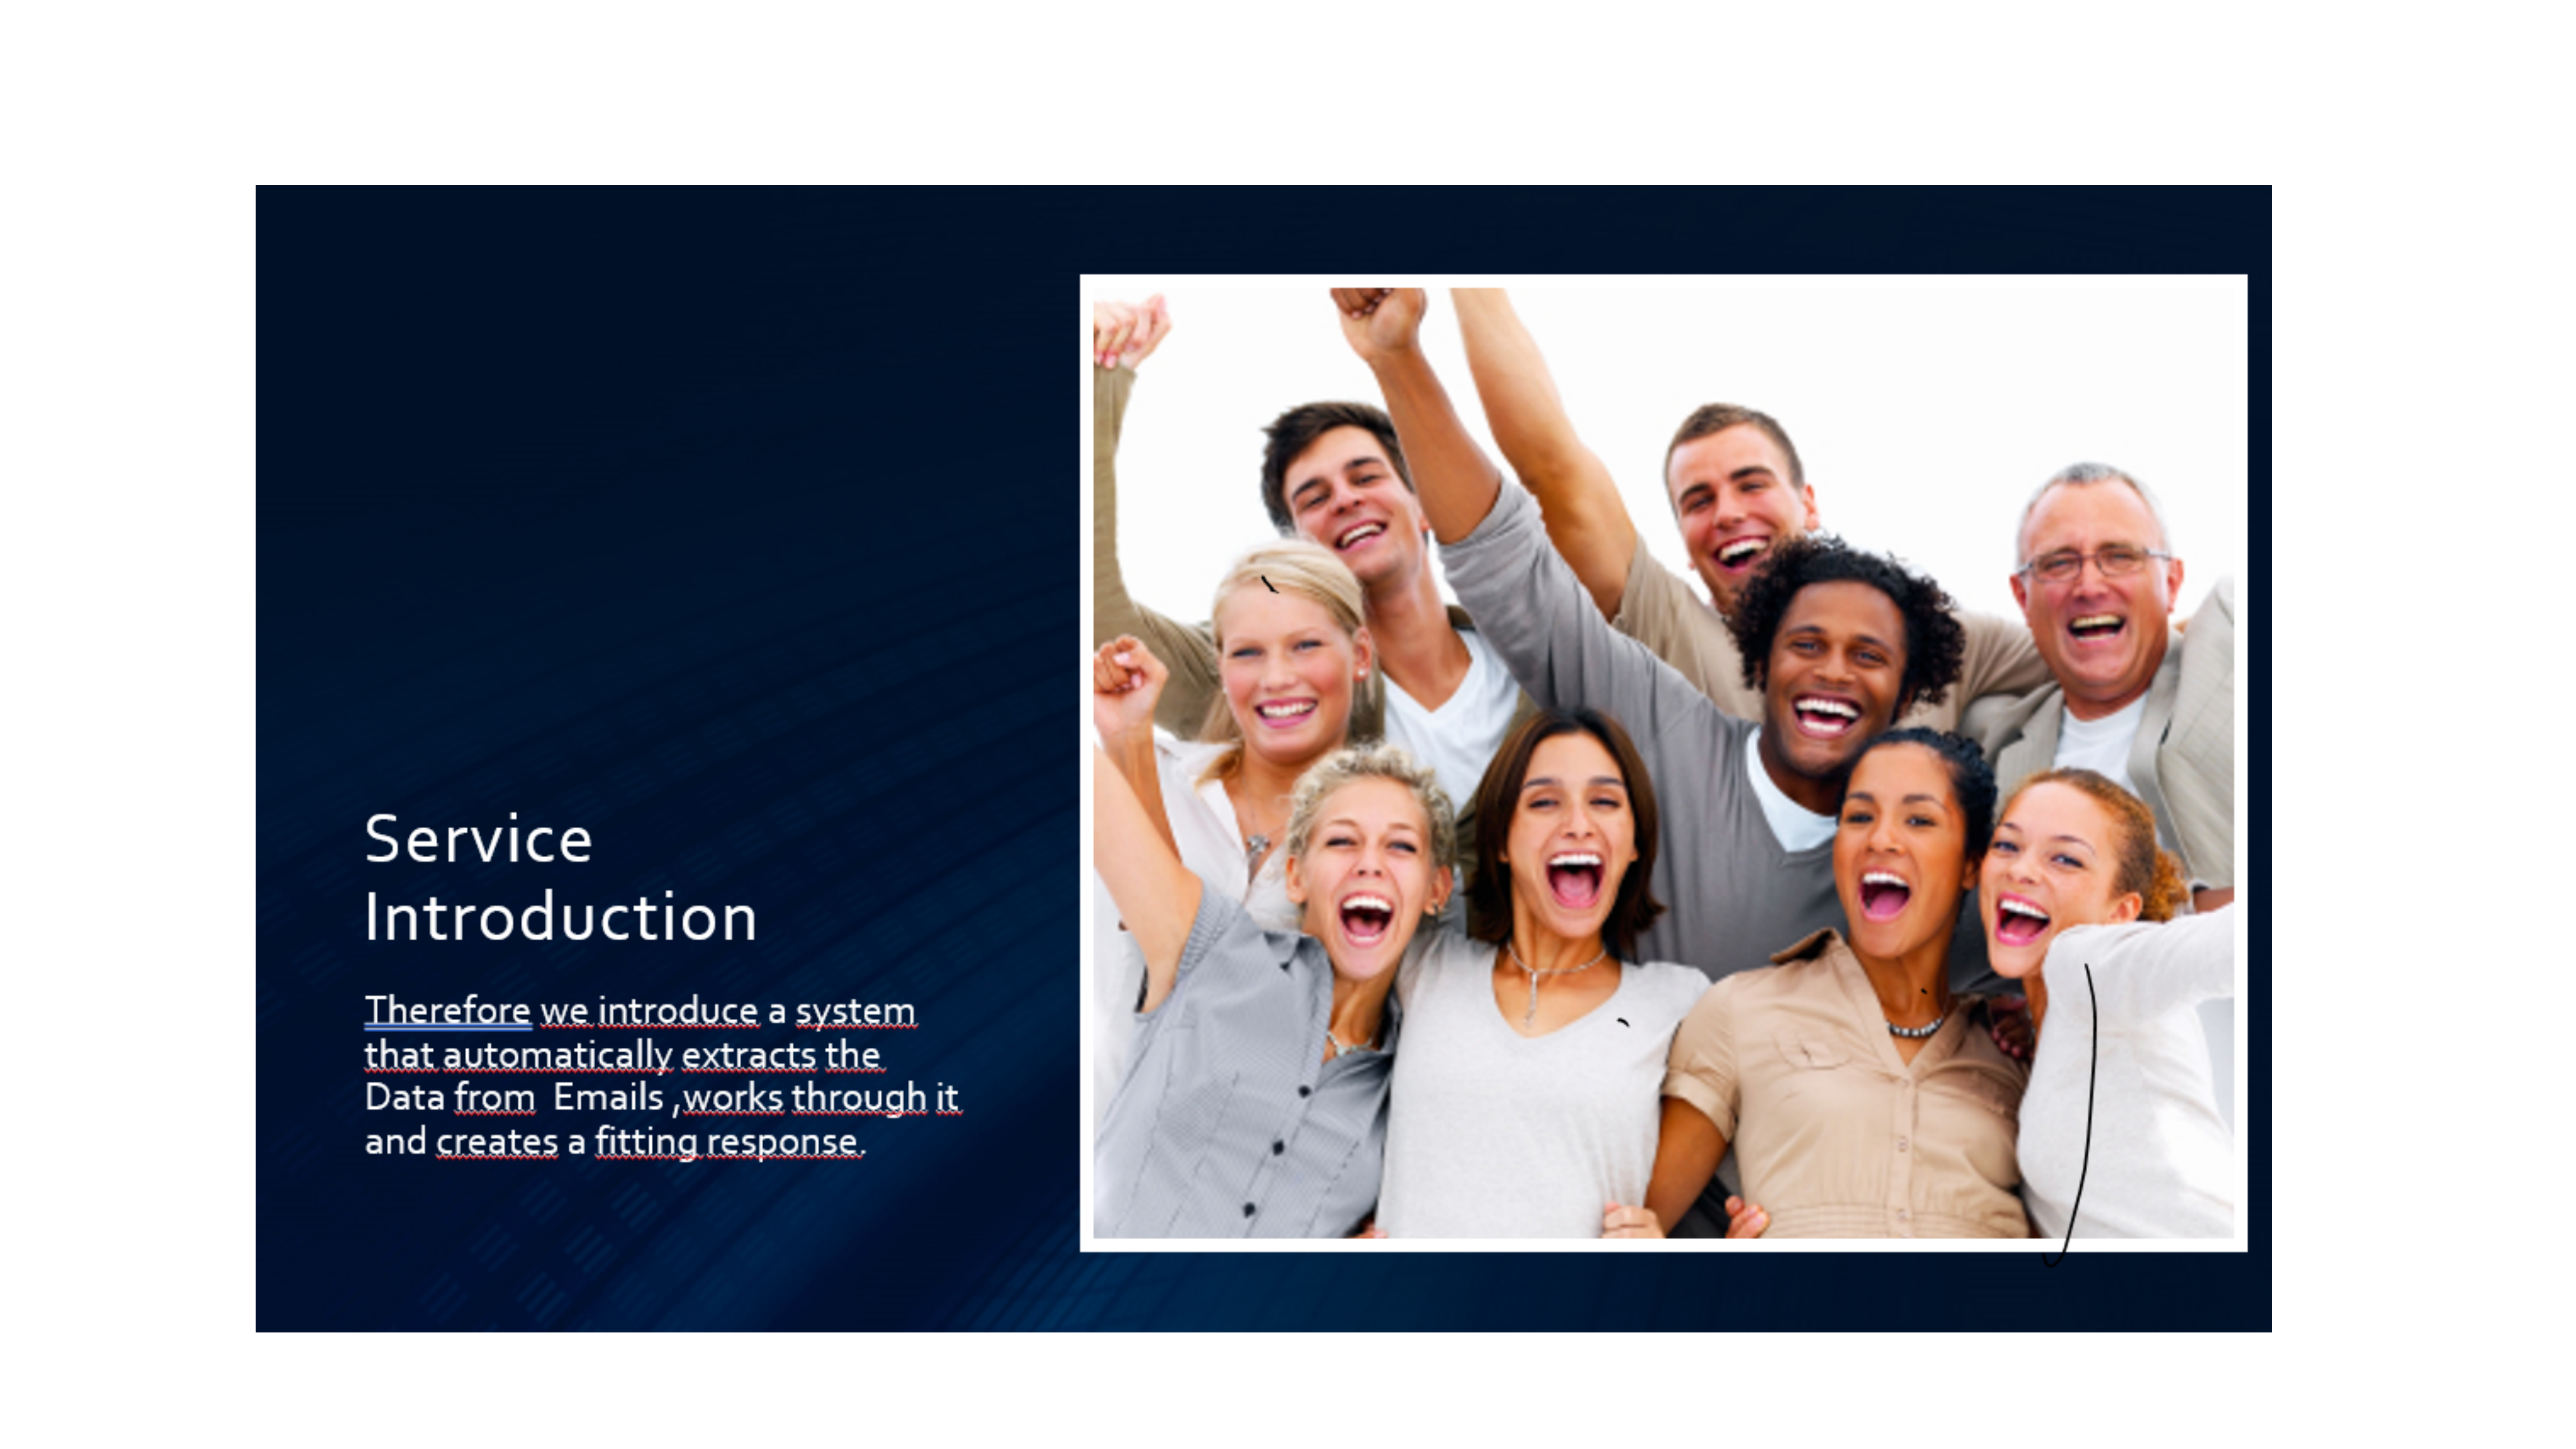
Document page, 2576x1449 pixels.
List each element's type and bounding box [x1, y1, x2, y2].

picture [256, 185, 2273, 1333]
